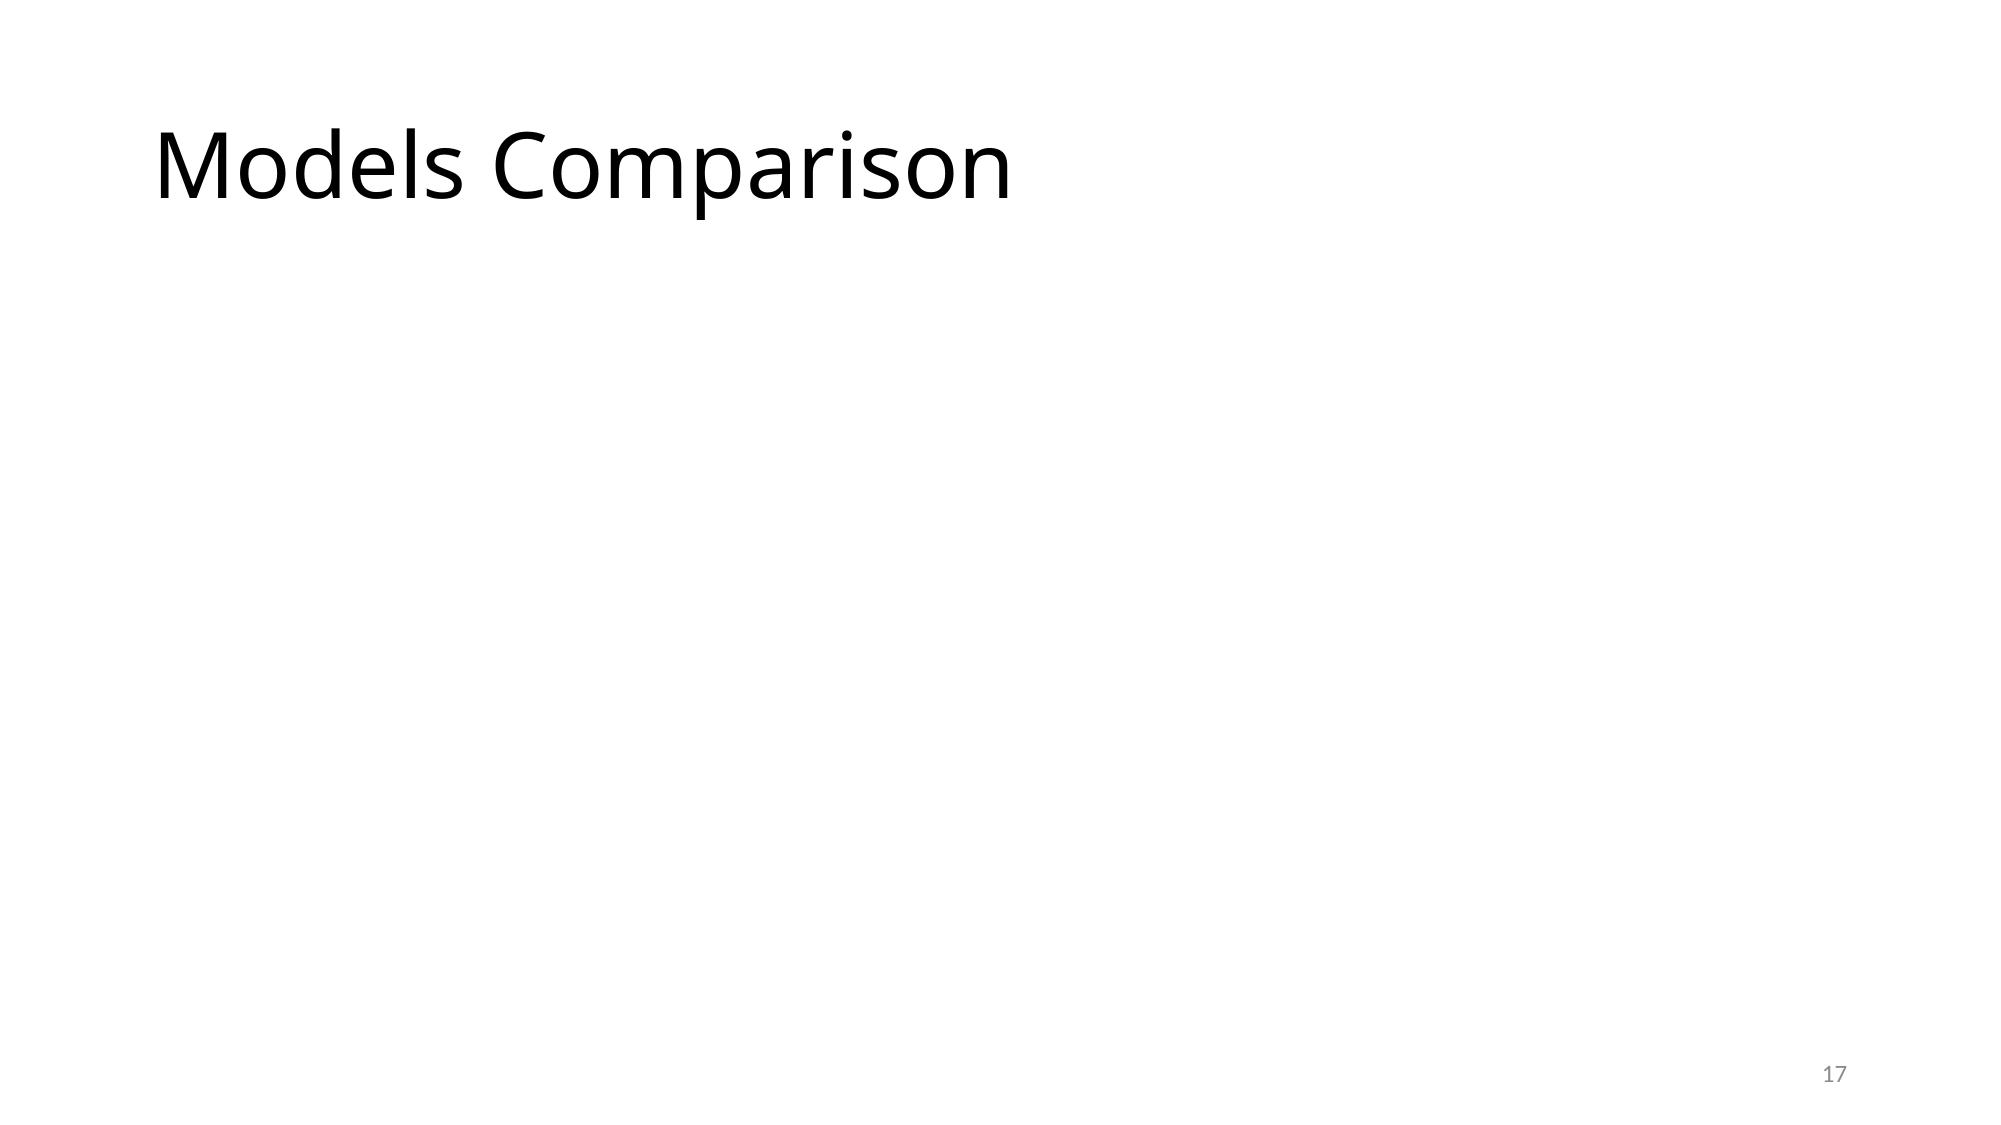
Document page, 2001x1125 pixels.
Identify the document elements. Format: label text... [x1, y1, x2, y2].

title Models Comparison [137, 59, 1863, 278]
slide_number 17 [1412, 1042, 1863, 1103]
